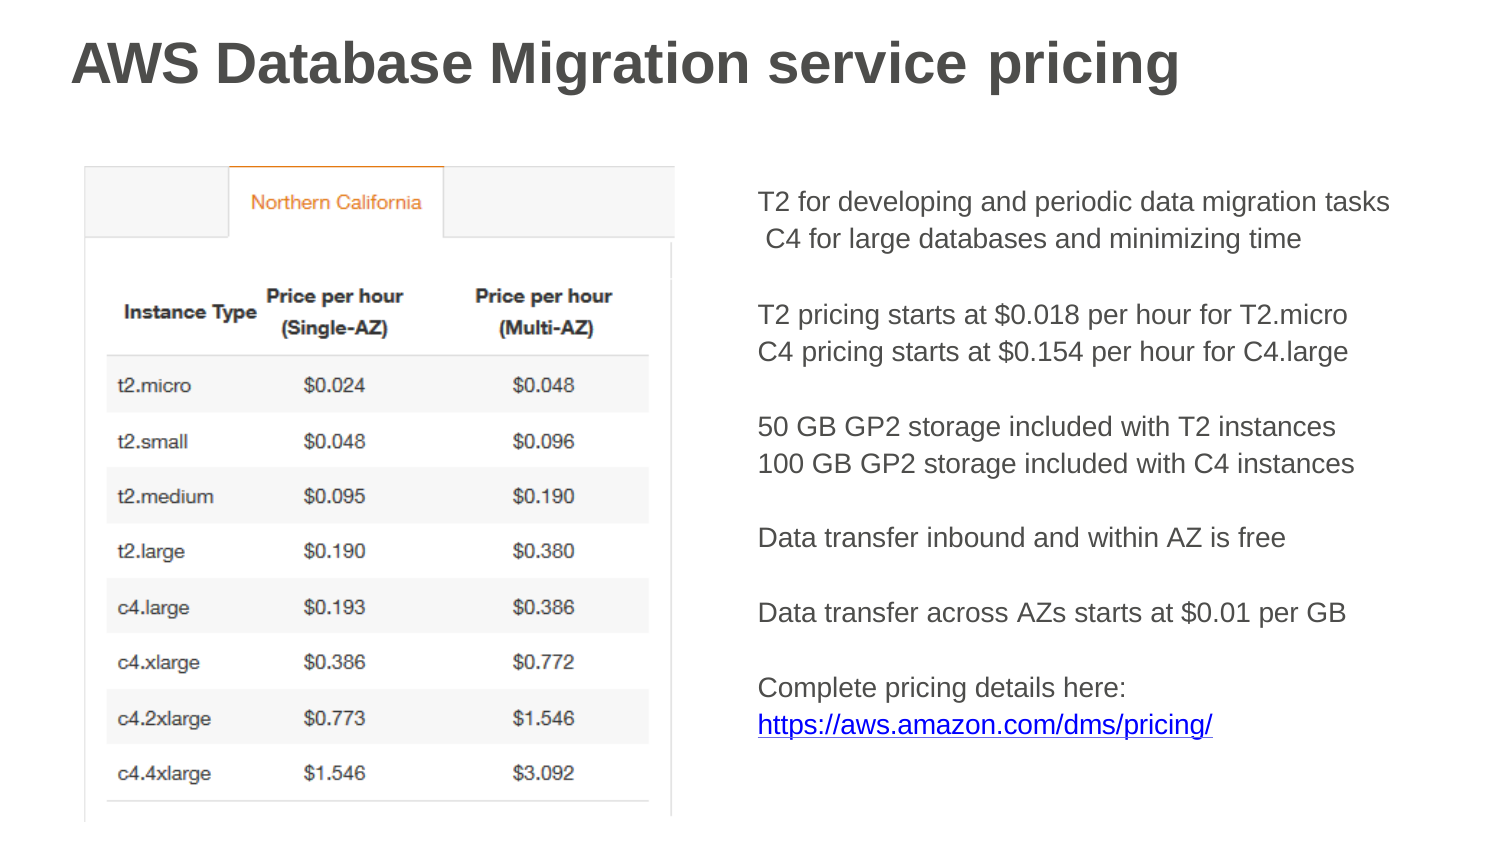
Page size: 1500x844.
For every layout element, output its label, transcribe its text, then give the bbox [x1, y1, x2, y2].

text_box [84, 166, 675, 822]
text_box T2 for developing and periodic data migration tasks C4 for large databases and minimizing time T2 pricing starts at $0.018 per hour for T2.micro C4 pricing starts at $0.154 per hour for C4.large 50 GB GP2 storage included with T2 instances 100 GB GP2 storage included with C4 instances Data transfer inbound and within AZ is free Data transfer across AZs starts at $0.01 per GB Complete pricing details here: https://aws.amazon.com/dms/pricing/ [755, 178, 1398, 741]
title AWS Database Migration service pricing [68, 22, 1188, 166]
